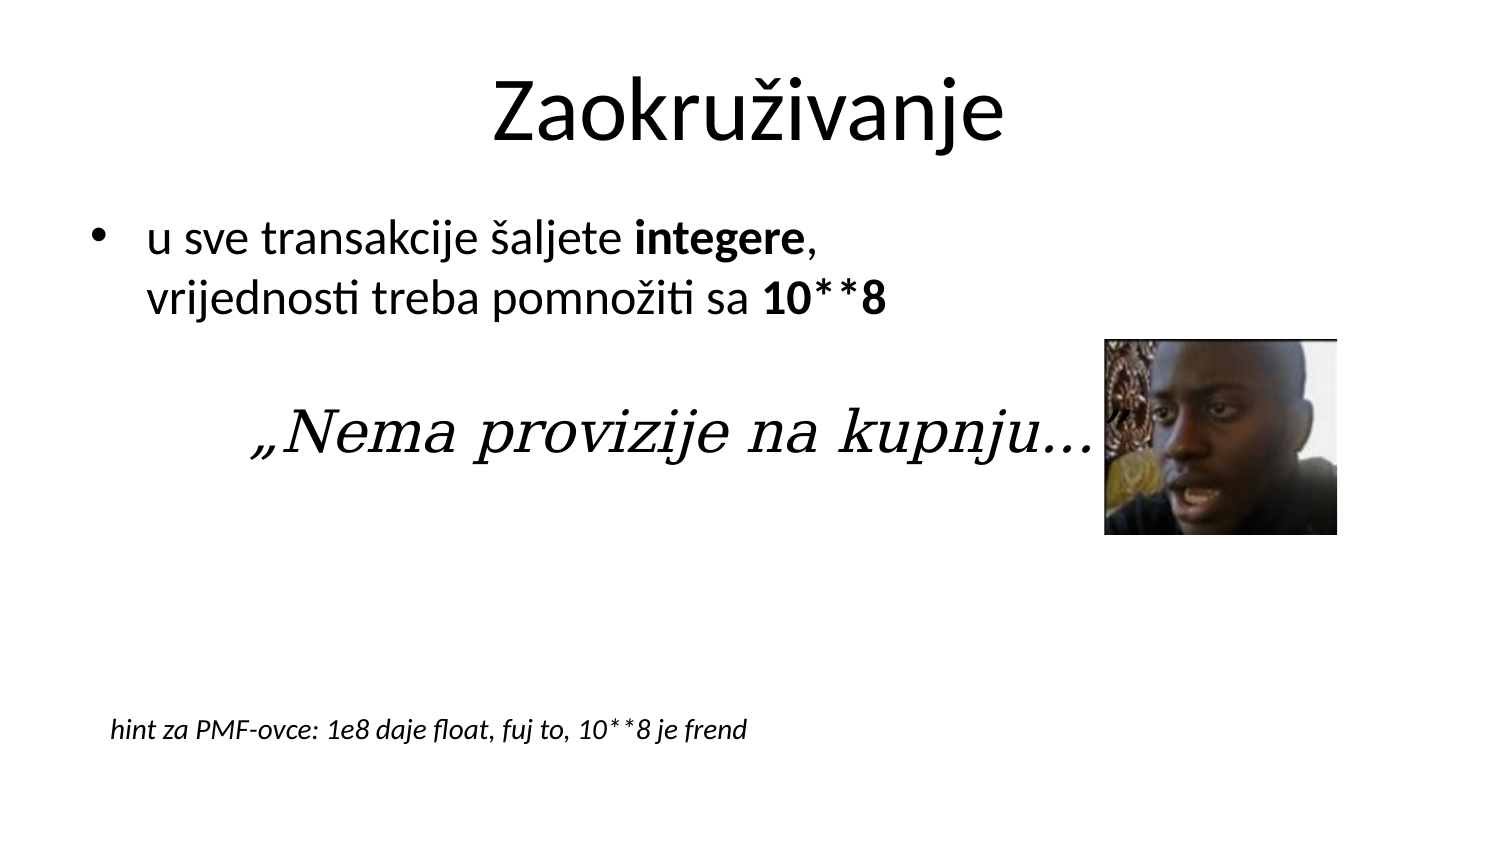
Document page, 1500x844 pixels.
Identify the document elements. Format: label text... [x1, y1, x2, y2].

list u sve transakcije šaljete integere, vrijednosti treba pomnožiti sa 10**8 [75, 196, 928, 754]
picture [1104, 338, 1338, 535]
text_box „Nema provizije na kupnju...” [235, 386, 1099, 472]
text_box hint za PMF-ovce: 1e8 daje float, fuj to, 10**8 je frend [95, 702, 948, 777]
title Zaokruživanje [75, 33, 1425, 175]
